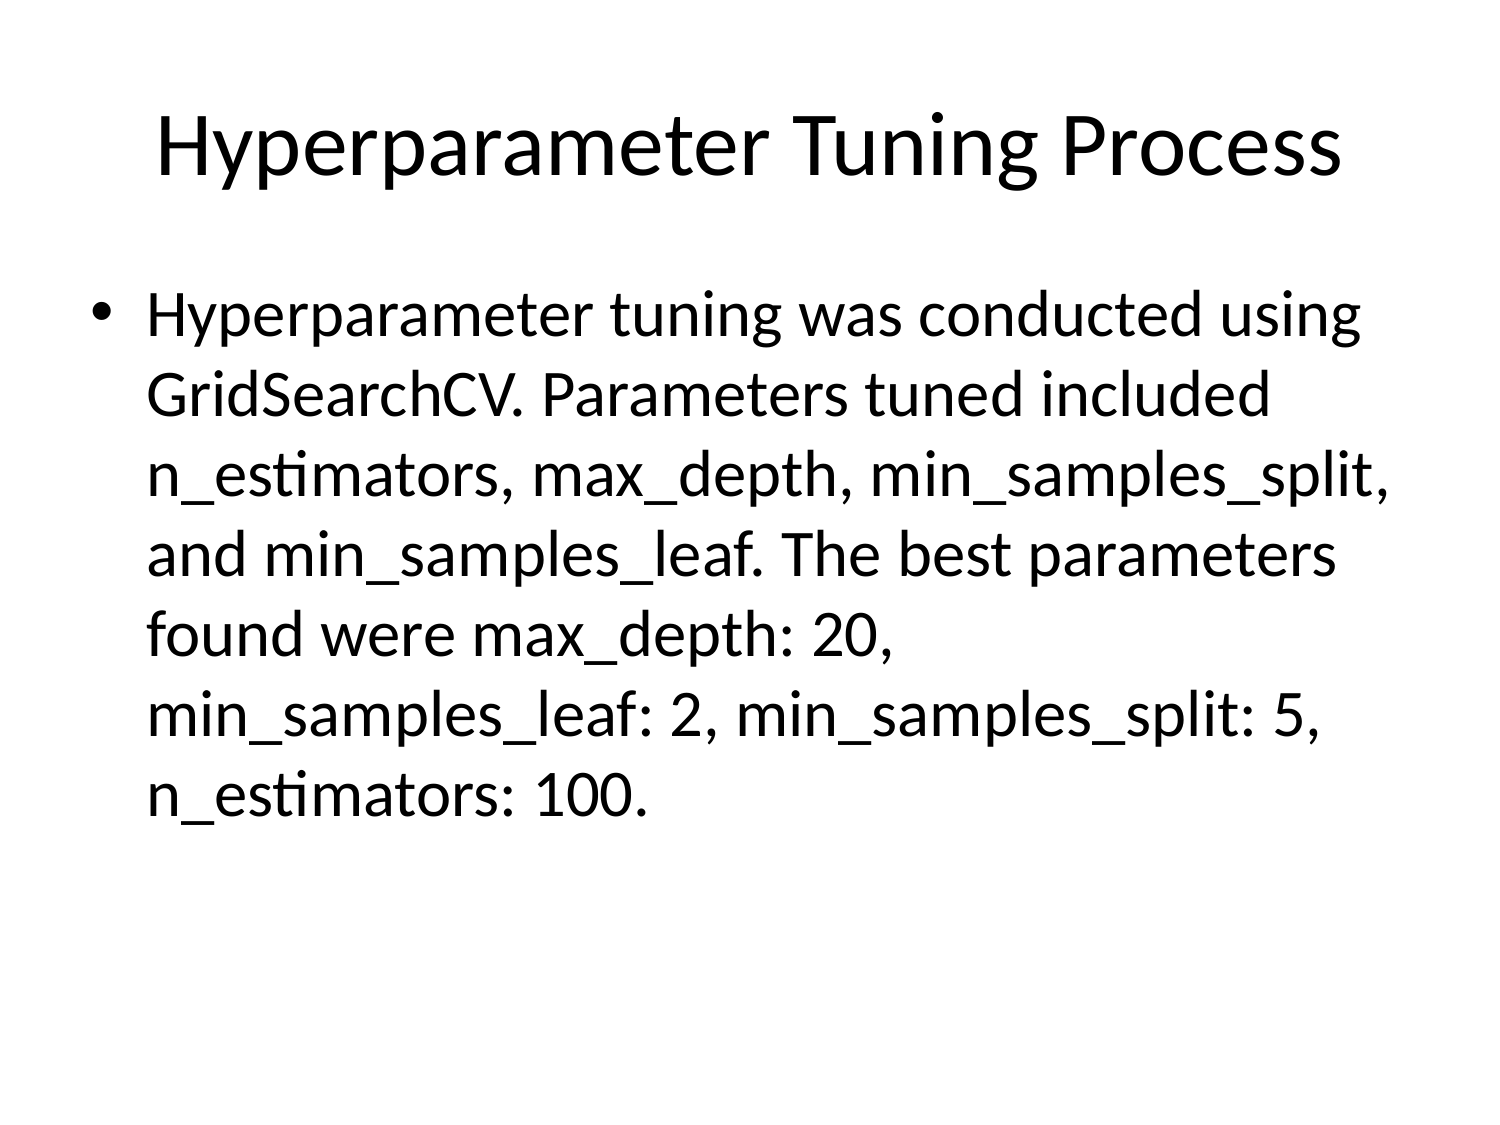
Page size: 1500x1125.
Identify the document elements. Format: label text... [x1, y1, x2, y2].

title Hyperparameter Tuning Process [75, 45, 1425, 233]
list Hyperparameter tuning was conducted using GridSearchCV. Parameters tuned included n_estimators, max_depth, min_samples_split, and min_samples_leaf. The best parameters found were max_depth: 20, min_samples_leaf: 2, min_samples_split: 5, n_estimators: 100. [75, 262, 1425, 1005]
